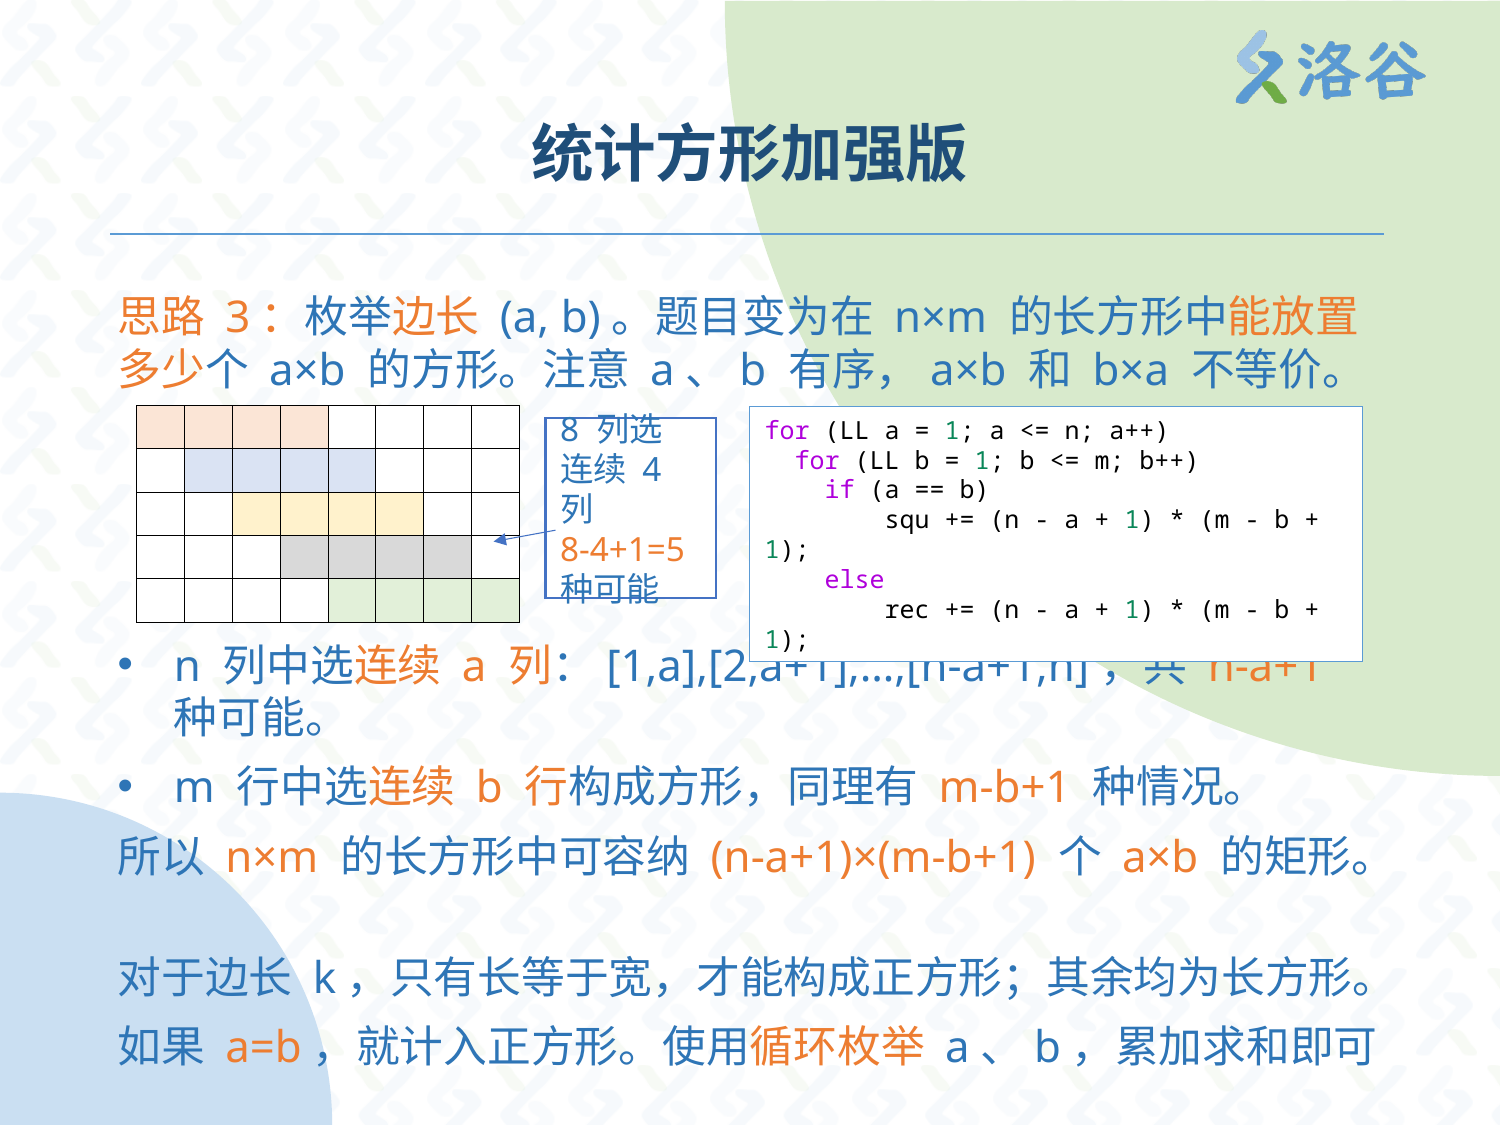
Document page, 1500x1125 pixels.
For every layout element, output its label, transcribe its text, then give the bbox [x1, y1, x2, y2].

table_cell [281, 493, 328, 535]
table_cell [329, 449, 375, 492]
table_header [472, 406, 519, 448]
table_cell [185, 579, 232, 622]
table_cell [424, 449, 471, 492]
table_cell [376, 449, 423, 492]
title 统计方形加强版 [102, 77, 1397, 198]
table_cell [329, 493, 375, 535]
table_cell [472, 579, 519, 622]
table_header [281, 406, 328, 448]
table_cell [185, 449, 232, 492]
table_cell [281, 449, 328, 492]
table_cell [329, 536, 375, 578]
table_cell [424, 493, 471, 535]
table_cell [472, 449, 519, 492]
table_cell [472, 493, 519, 535]
table_cell [137, 449, 184, 492]
table_cell [233, 493, 280, 535]
table_cell [137, 579, 184, 622]
table_cell [137, 493, 184, 535]
table_cell [376, 536, 423, 578]
text_box 8 列选 连续 4 列 8-4+1=5 种可能 [544, 417, 717, 599]
table_cell [472, 536, 519, 578]
table_header [137, 406, 184, 448]
list 思路 3：枚举边长 (a, b)。题目变为在 n×m 的长方形中能放置多少个 a×b 的方形。注意 a、b 有序，a×b 和 b×a 不等价。 n 列中选连续 a 列：[1,a],[2,a+1],…,[n-a+1,n]，共 n-a+1 种可能。 m 行中选连续 b 行构成方形，同理有 m-b+1 种情况。 所以 n×m 的长方形中可容纳 (n-a+1)×(m-b+1) 个 a×b 的矩形。 对于边长 k，只有长等于宽，才能构成正方形；其余均为长方形。 如果 a=b，就计入正方形。使用循环枚举 a、b，累加求和即可 [102, 281, 1397, 1089]
table_header [185, 406, 232, 448]
table_cell [424, 536, 471, 578]
text_box for (LL a = 1; a <= n; a++) for (LL b = 1; b <= m; b++) if (a == b) squ += (n - a + 1) * (m - b + 1); else rec += (n - a + 1) * (m - b + 1); [749, 406, 1363, 662]
table_cell [281, 536, 328, 578]
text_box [493, 530, 556, 542]
table_cell [376, 579, 423, 622]
table_cell [233, 449, 280, 492]
table_header [424, 406, 471, 448]
table_header [376, 406, 423, 448]
table_cell [233, 579, 280, 622]
table_header [233, 406, 280, 448]
table_header [329, 406, 375, 448]
table_cell [329, 579, 375, 622]
picture [1235, 26, 1427, 108]
table_cell [185, 536, 232, 578]
table_cell [424, 579, 471, 622]
table_cell [233, 536, 280, 578]
table_cell [376, 493, 423, 535]
table_cell [185, 493, 232, 535]
table_cell [281, 579, 328, 622]
table_cell [137, 536, 184, 578]
